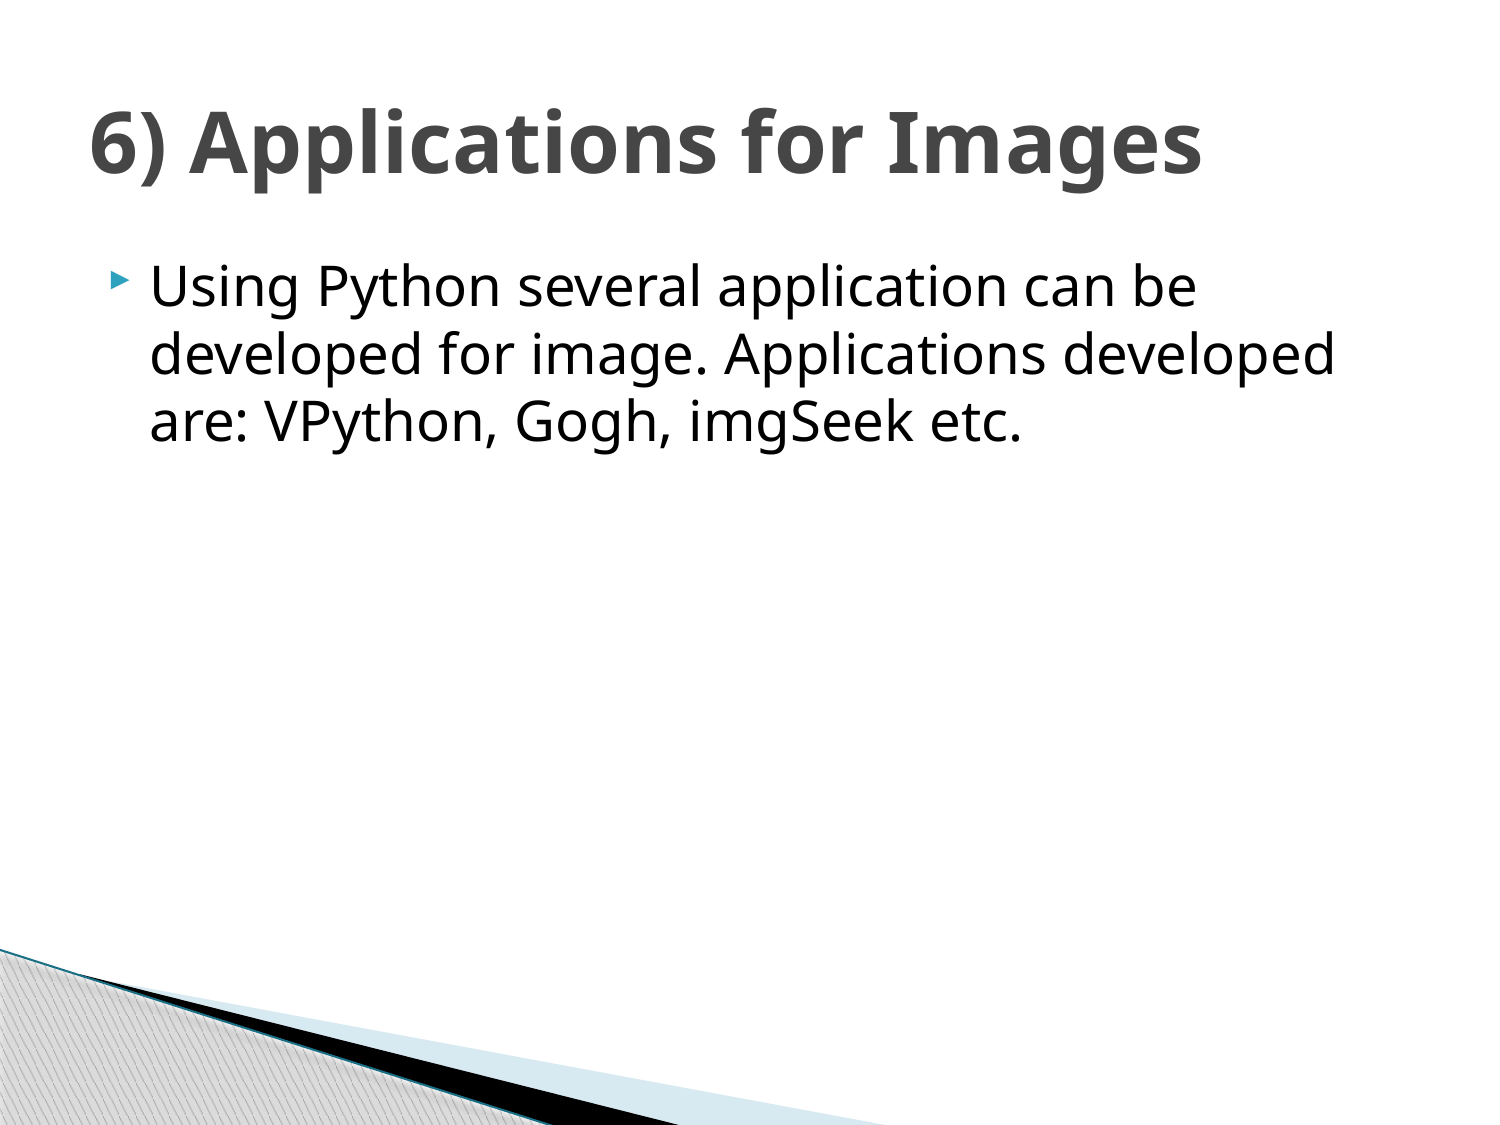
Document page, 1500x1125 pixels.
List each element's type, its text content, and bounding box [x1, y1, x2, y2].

list Using Python several application can be developed for image. Applications developed are: VPython, Gogh, imgSeek etc. [75, 243, 1425, 986]
title 6) Applications for Images [75, 45, 1425, 233]
